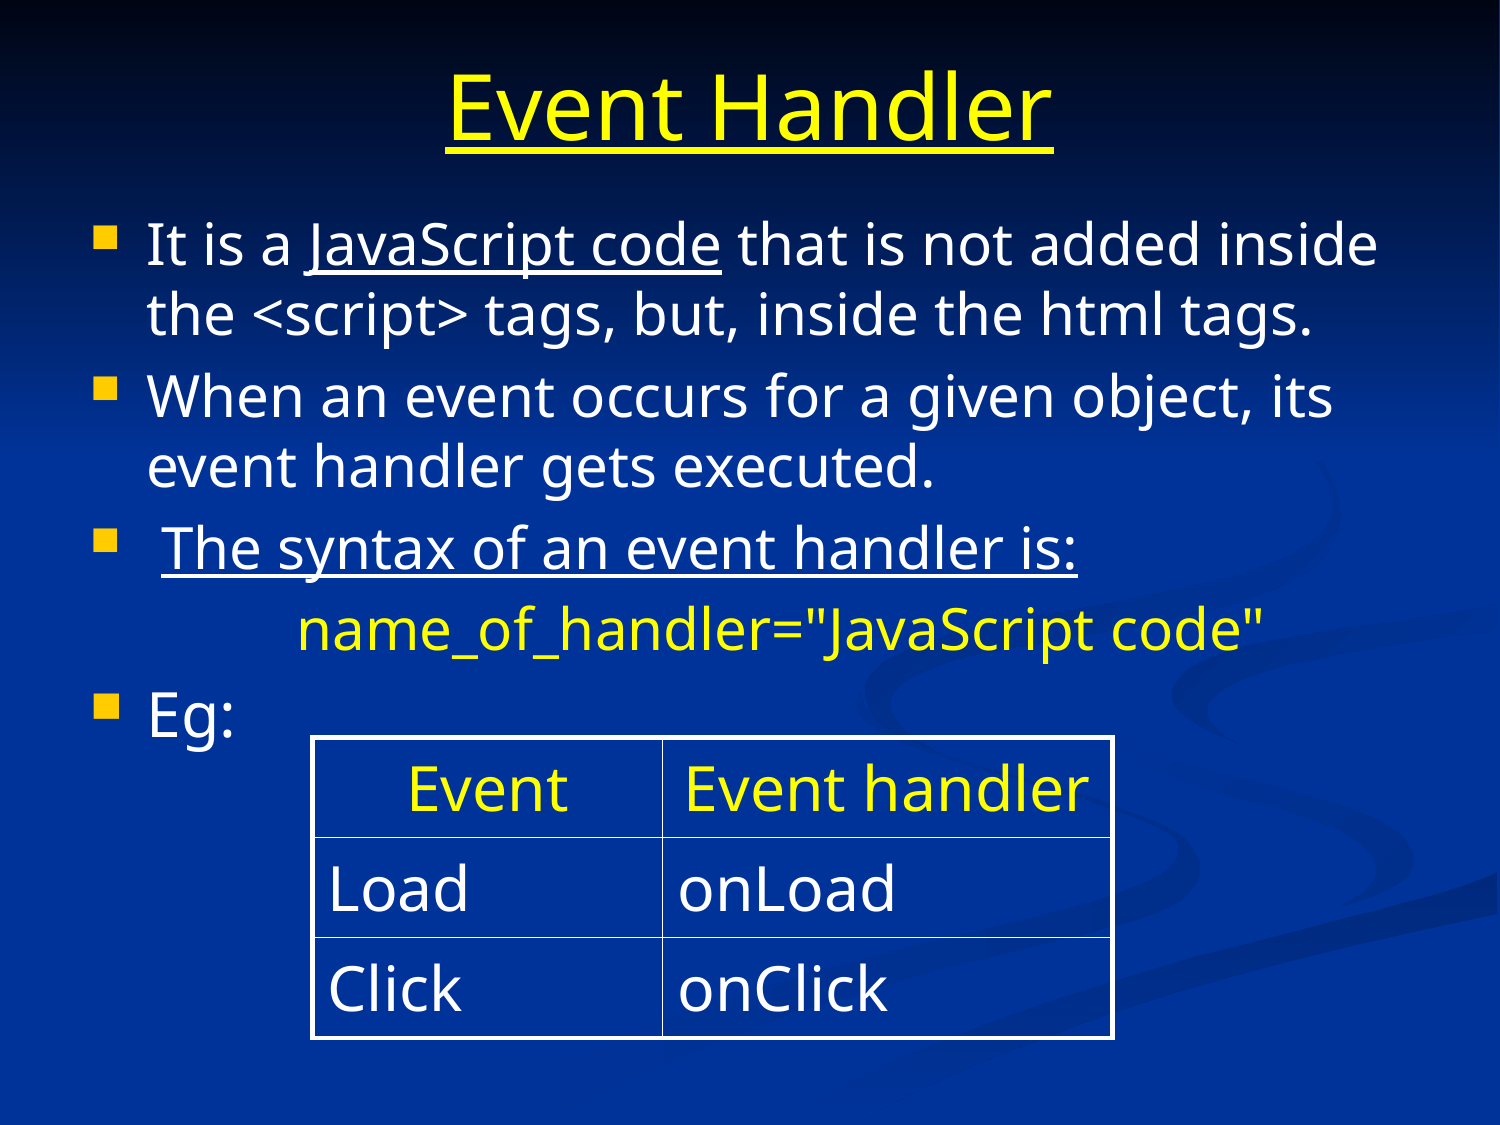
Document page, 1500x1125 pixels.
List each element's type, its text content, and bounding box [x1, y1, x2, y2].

title Event Handler [74, 24, 1426, 183]
table_cell onClick [663, 938, 1110, 1036]
table_cell Load [315, 838, 662, 937]
table_cell onLoad [663, 838, 1110, 937]
table_header Event handler [663, 740, 1110, 837]
table_header Event [315, 740, 662, 837]
list It is a JavaScript code that is not added inside the <script> tags, but, inside the html tags. When an event occurs for a given object, its event handler gets executed. The syntax of an event handler is: name_of_handler="JavaScript code" Eg: [74, 199, 1426, 788]
table_cell Click [315, 938, 662, 1036]
